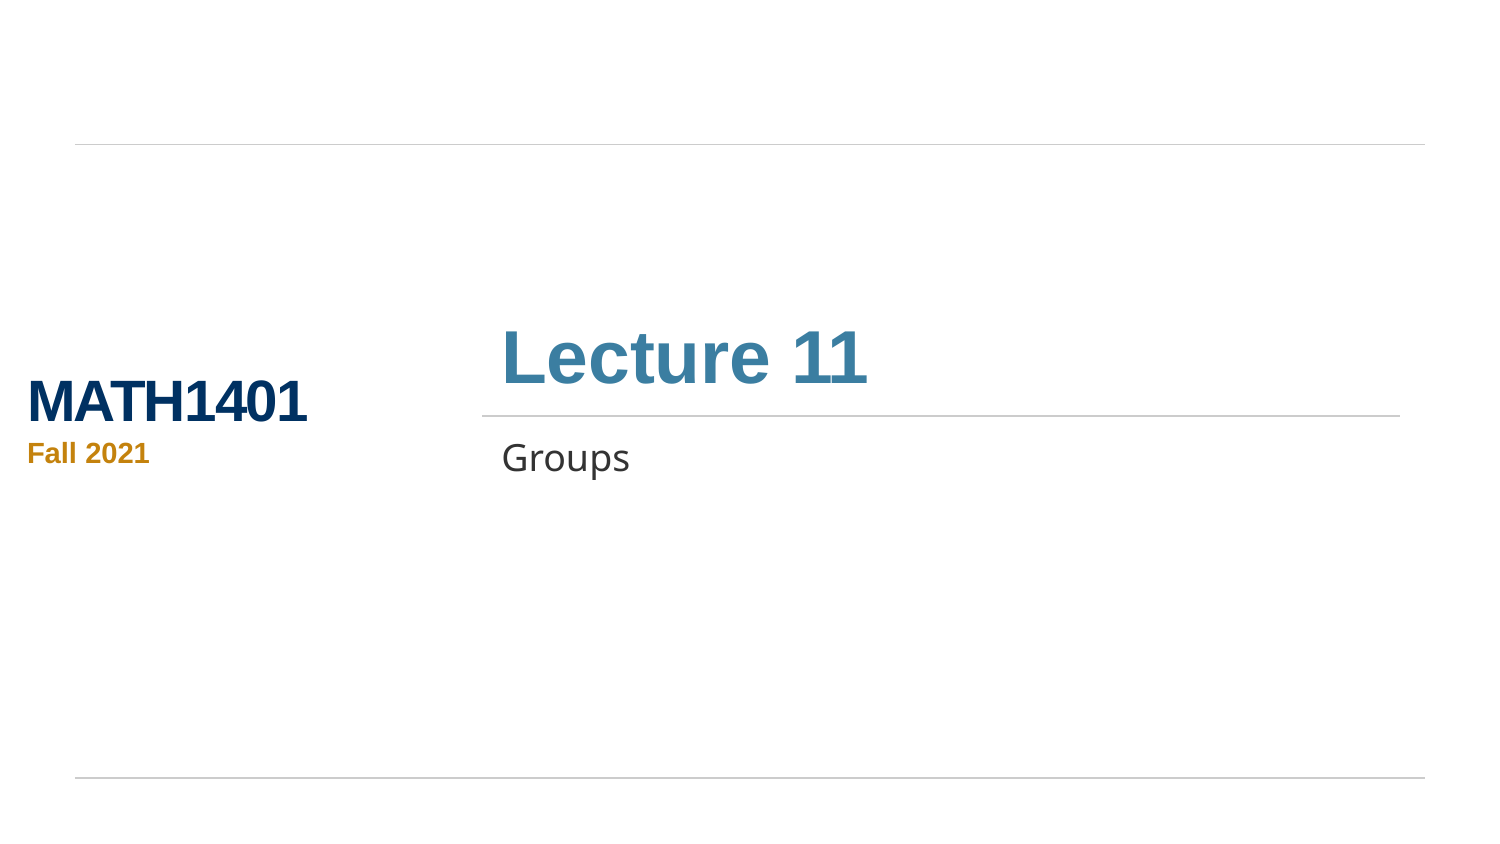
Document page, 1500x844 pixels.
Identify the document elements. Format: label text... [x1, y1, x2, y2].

text_box MATH1401 Fall 2021 [24, 360, 316, 470]
text_box Groups [499, 432, 950, 480]
title Lecture 11 [499, 306, 975, 450]
